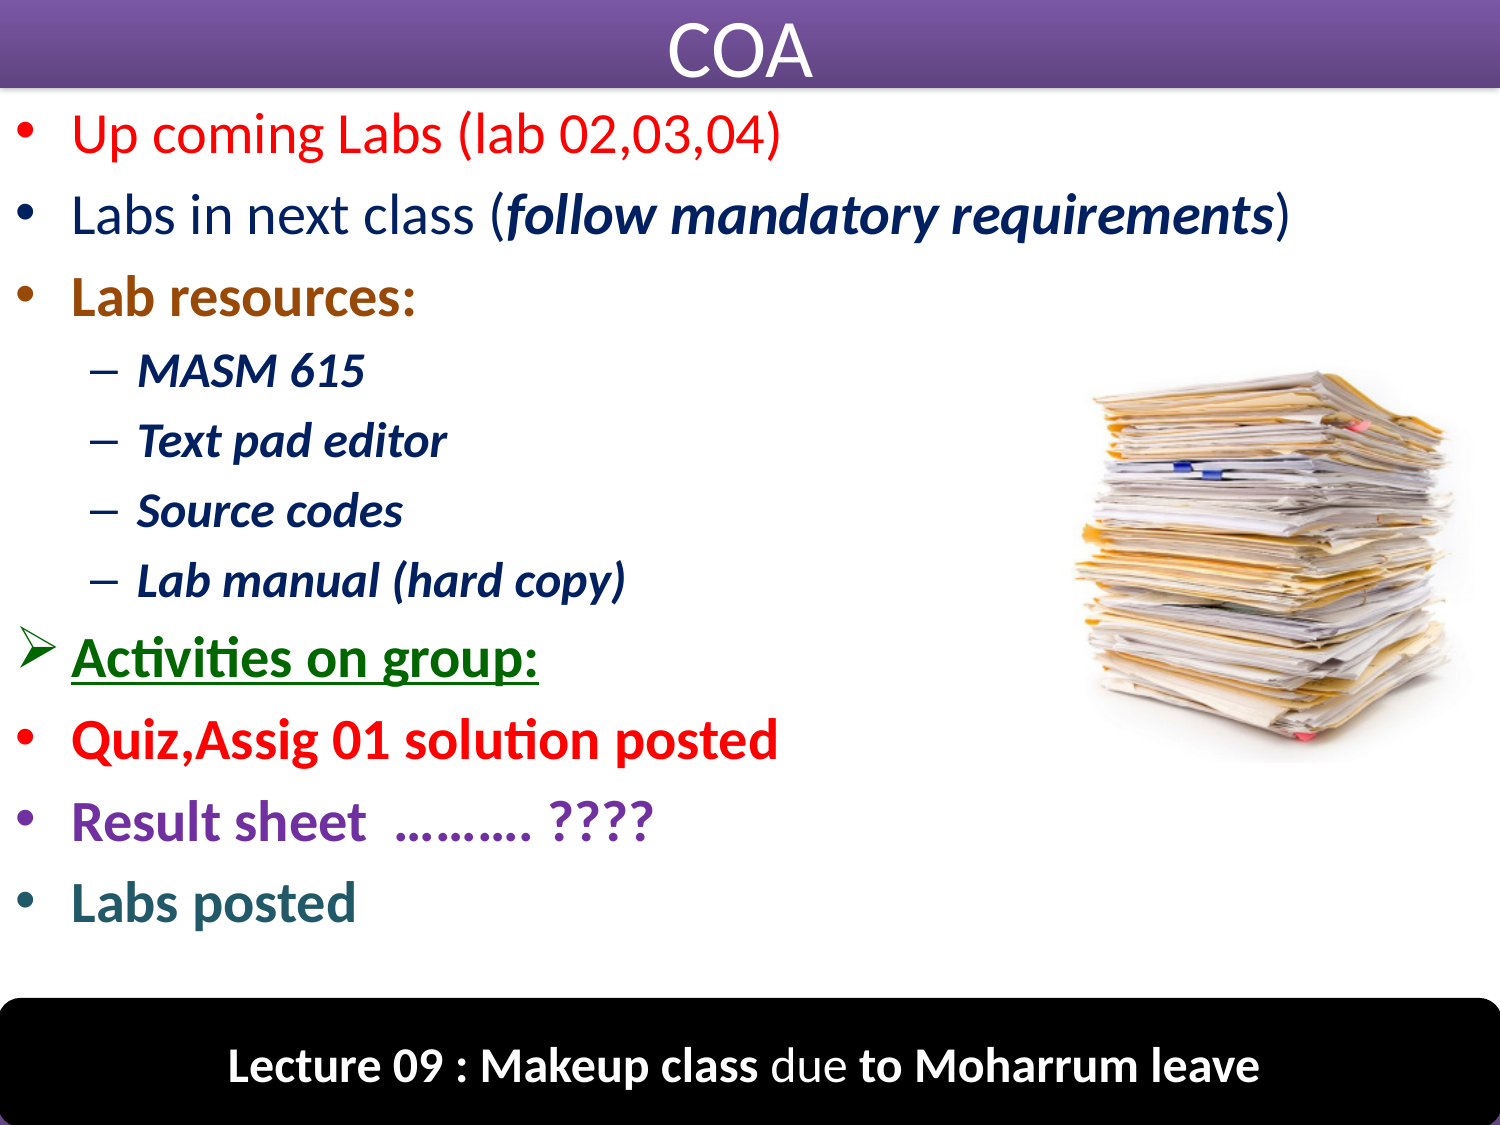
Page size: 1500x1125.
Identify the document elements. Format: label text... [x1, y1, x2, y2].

title COA [0, 0, 1500, 87]
text_box Lecture 09 : Makeup class due to Moharrum leave [0, 997, 1500, 1125]
text_box [1491, 1116, 1500, 1125]
list Up coming Labs (lab 02,03,04) Labs in next class (follow mandatory requirements) Lab resources: MASM 615 Text pad editor Source codes Lab manual (hard copy) Activities on group: Quiz,Assig 01 solution posted Result sheet ………. ???? Labs posted [0, 87, 1500, 1009]
picture [1062, 349, 1476, 763]
text_box [0, 1116, 9, 1125]
